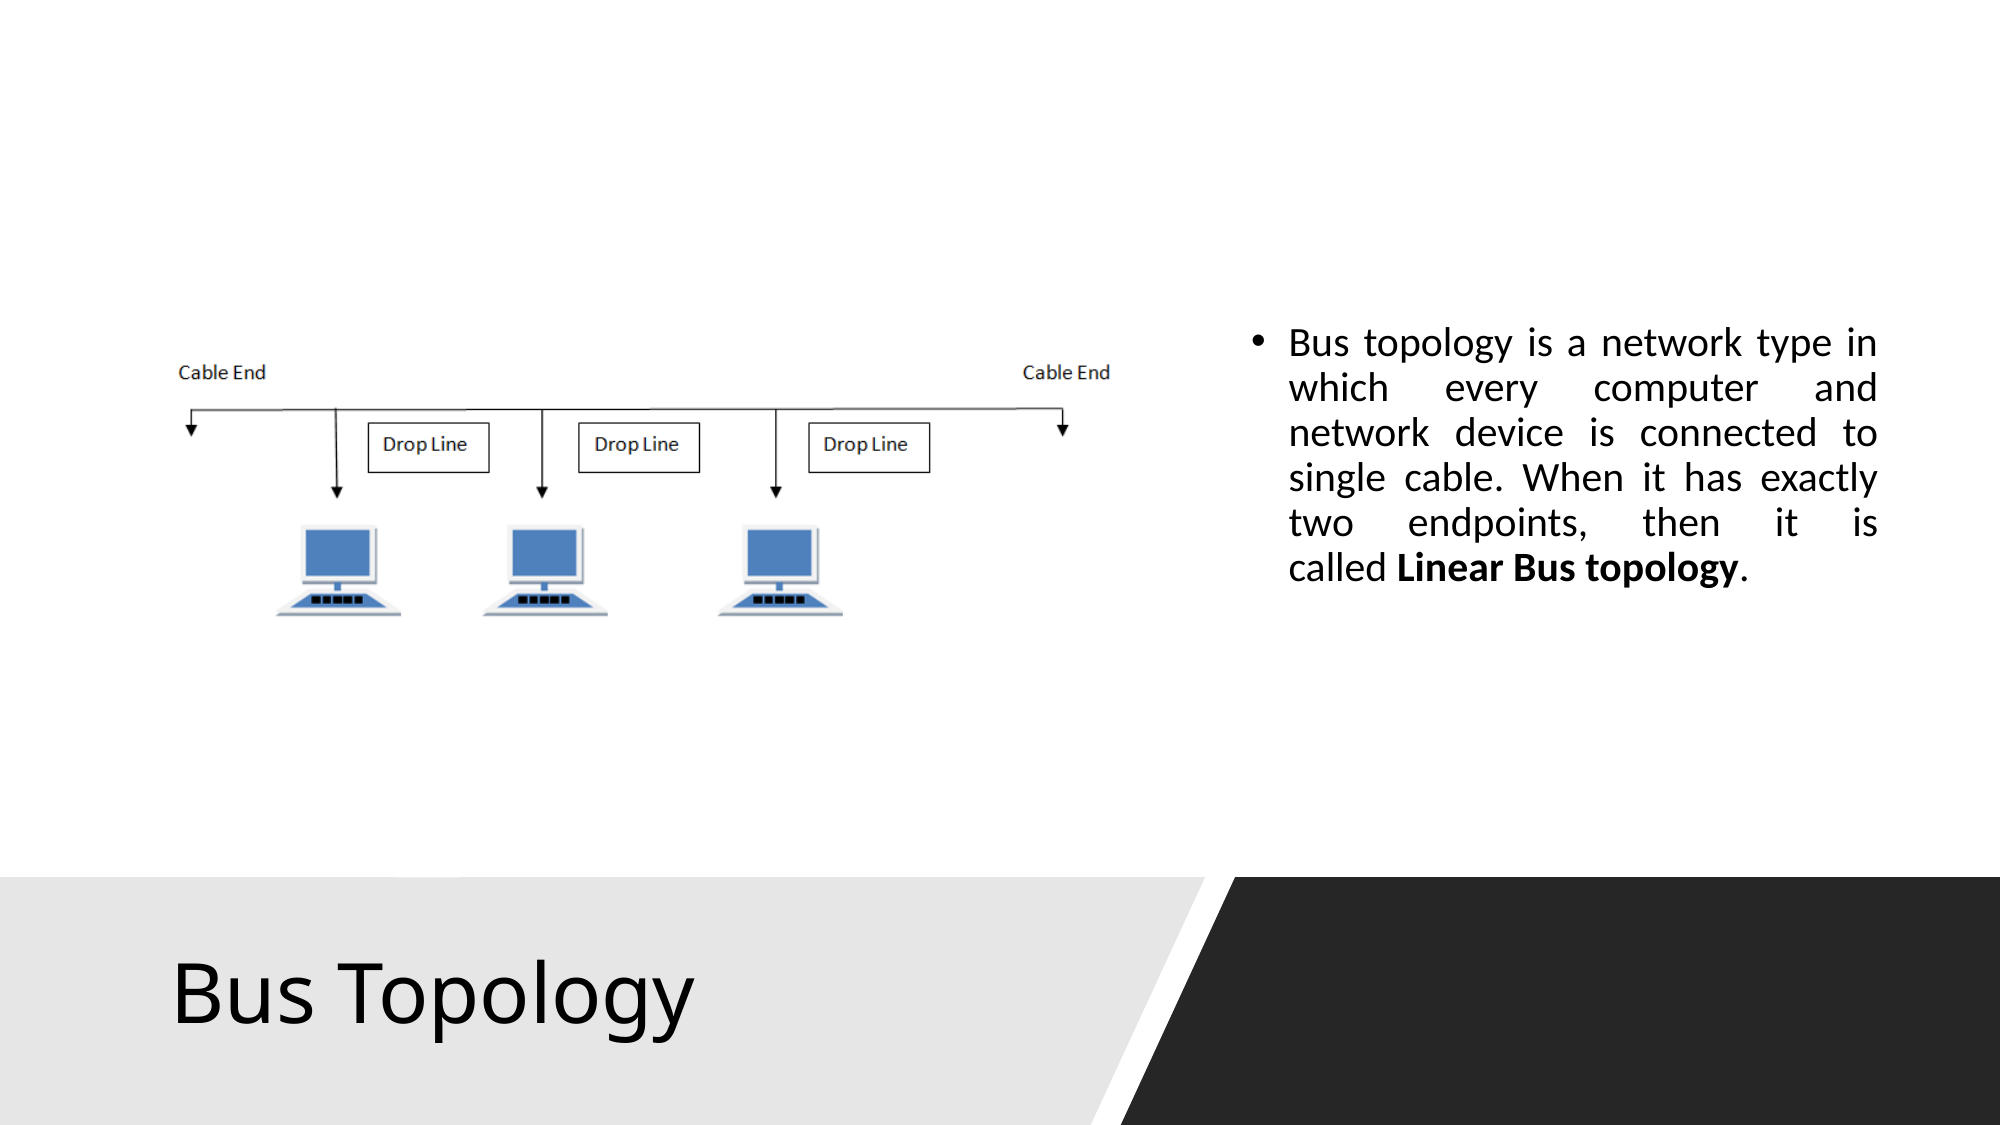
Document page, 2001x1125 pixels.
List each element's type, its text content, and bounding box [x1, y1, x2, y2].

text_box [1119, 875, 2000, 1125]
title Bus Topology [155, 907, 1090, 1087]
picture [155, 346, 1131, 625]
text_box [0, 875, 1207, 1125]
list Bus topology is a network type in which every computer and network device is connected to single cable. When it has exactly two endpoints, then it is called Linear Bus topology. [1236, 158, 1894, 818]
